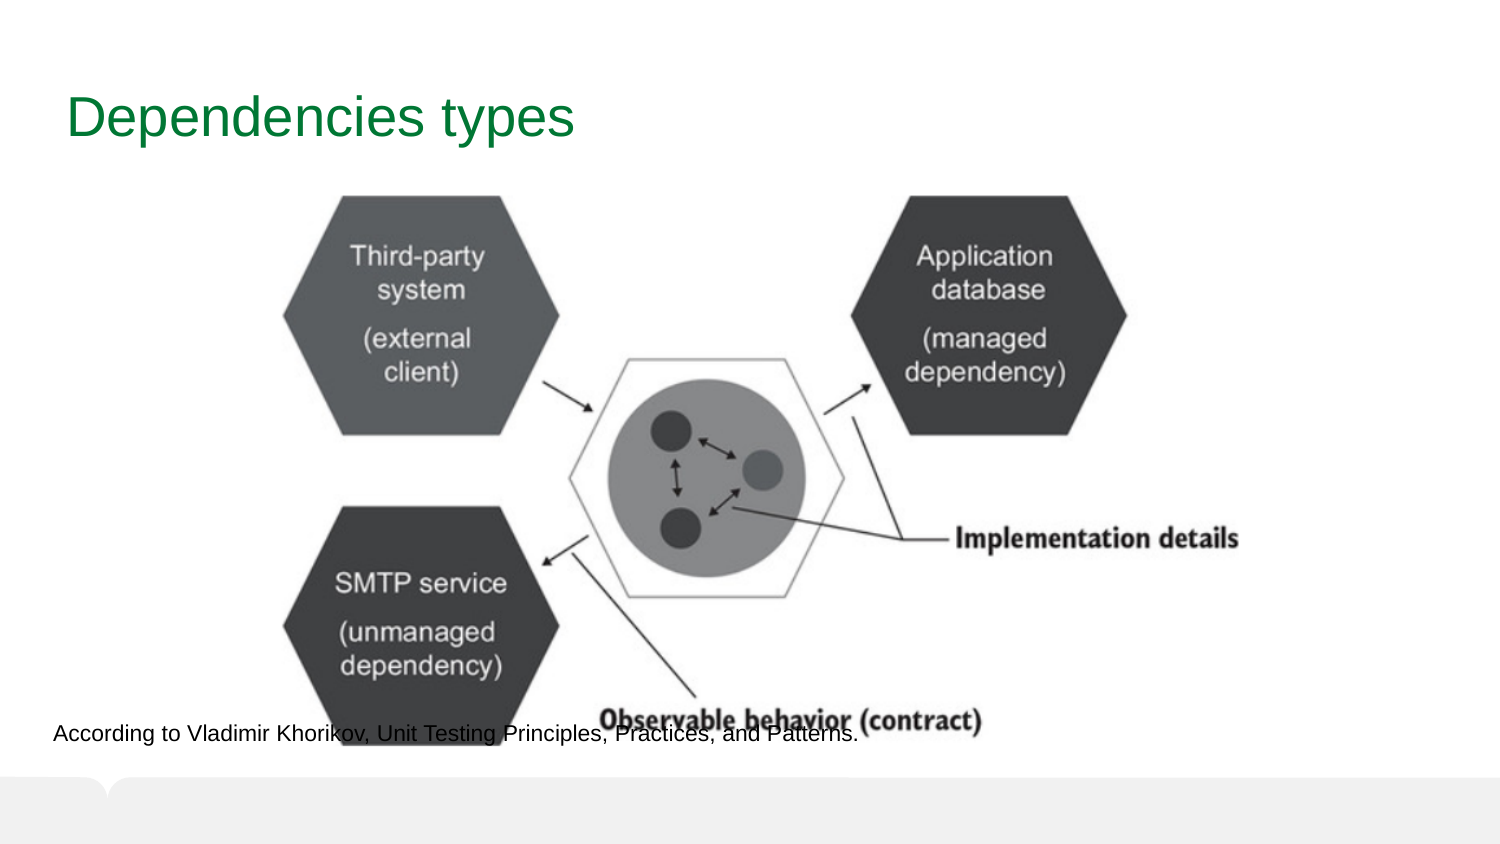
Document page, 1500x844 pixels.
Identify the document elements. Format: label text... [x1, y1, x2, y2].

picture [242, 188, 1283, 776]
title Dependencies types [51, 72, 1449, 167]
text_box According to Vladimir Khorikov, Unit Testing Principles, Practices, and Patterns. [38, 703, 1487, 844]
